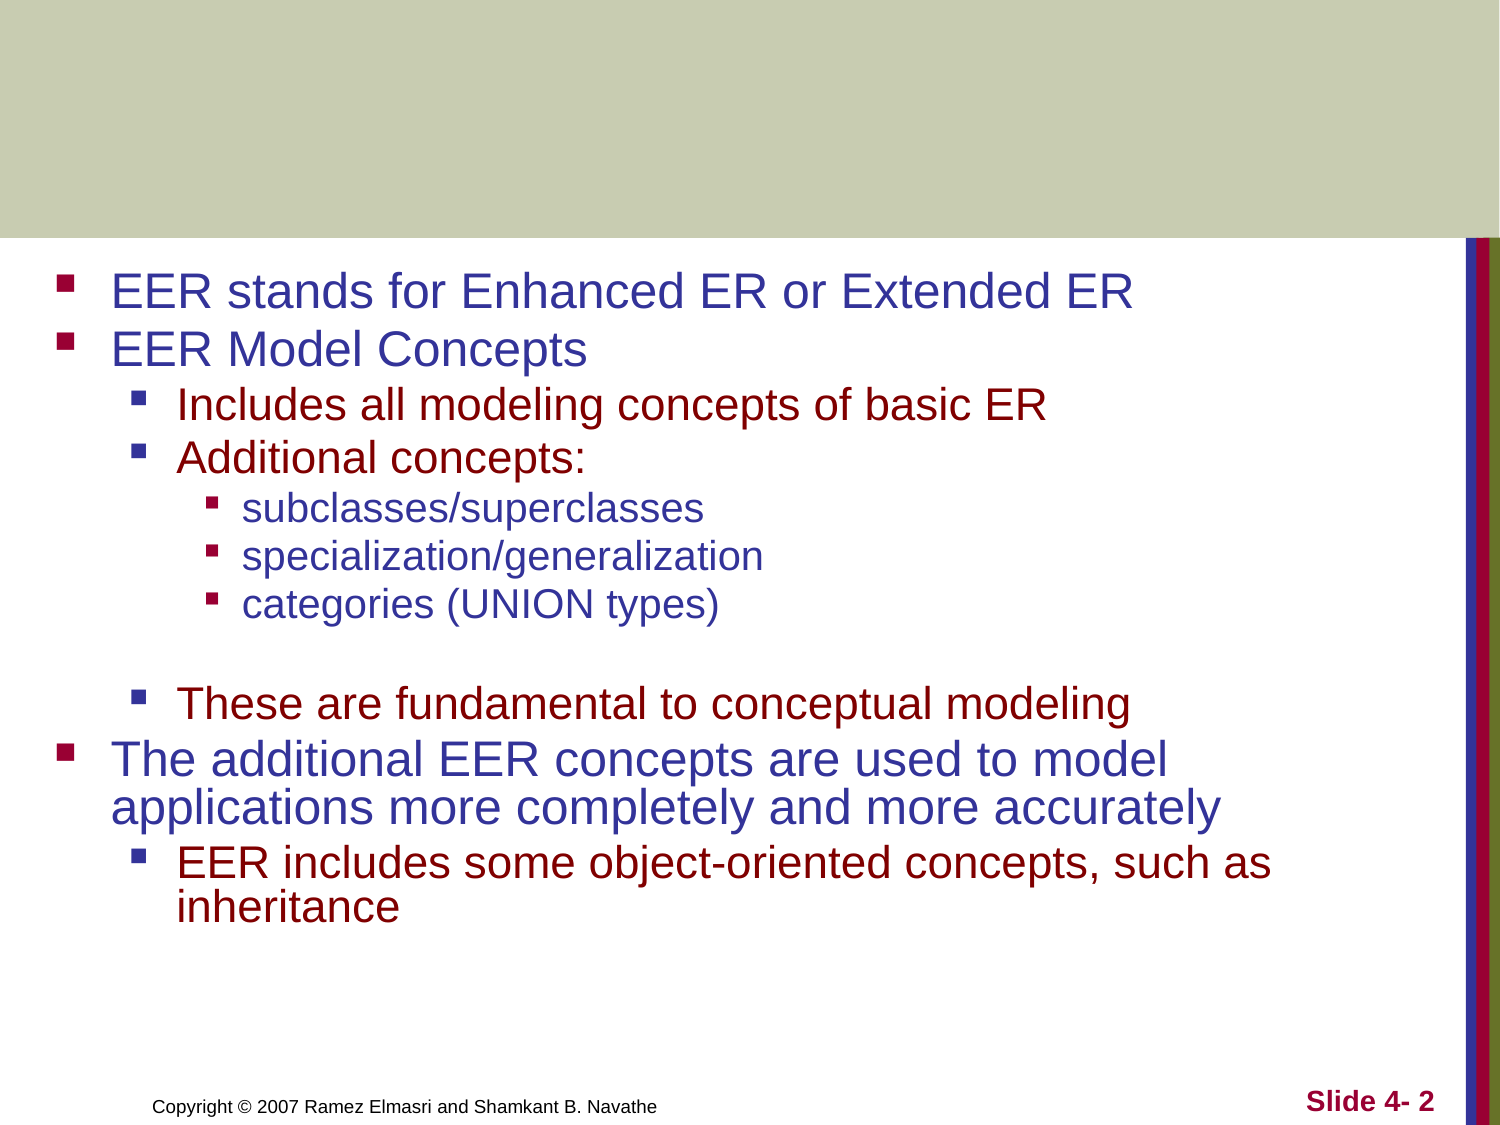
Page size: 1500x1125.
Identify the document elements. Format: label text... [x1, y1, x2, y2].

list EER stands for Enhanced ER or Extended ER EER Model Concepts Includes all modeling concepts of basic ER Additional concepts: subclasses/superclasses specialization/generalization categories (UNION types) These are fundamental to conceptual modeling The additional EER concepts are used to model applications more completely and more accurately EER includes some object-oriented concepts, such as inheritance [39, 262, 1400, 1013]
slide_number Slide 4- 2 [1137, 1050, 1450, 1125]
